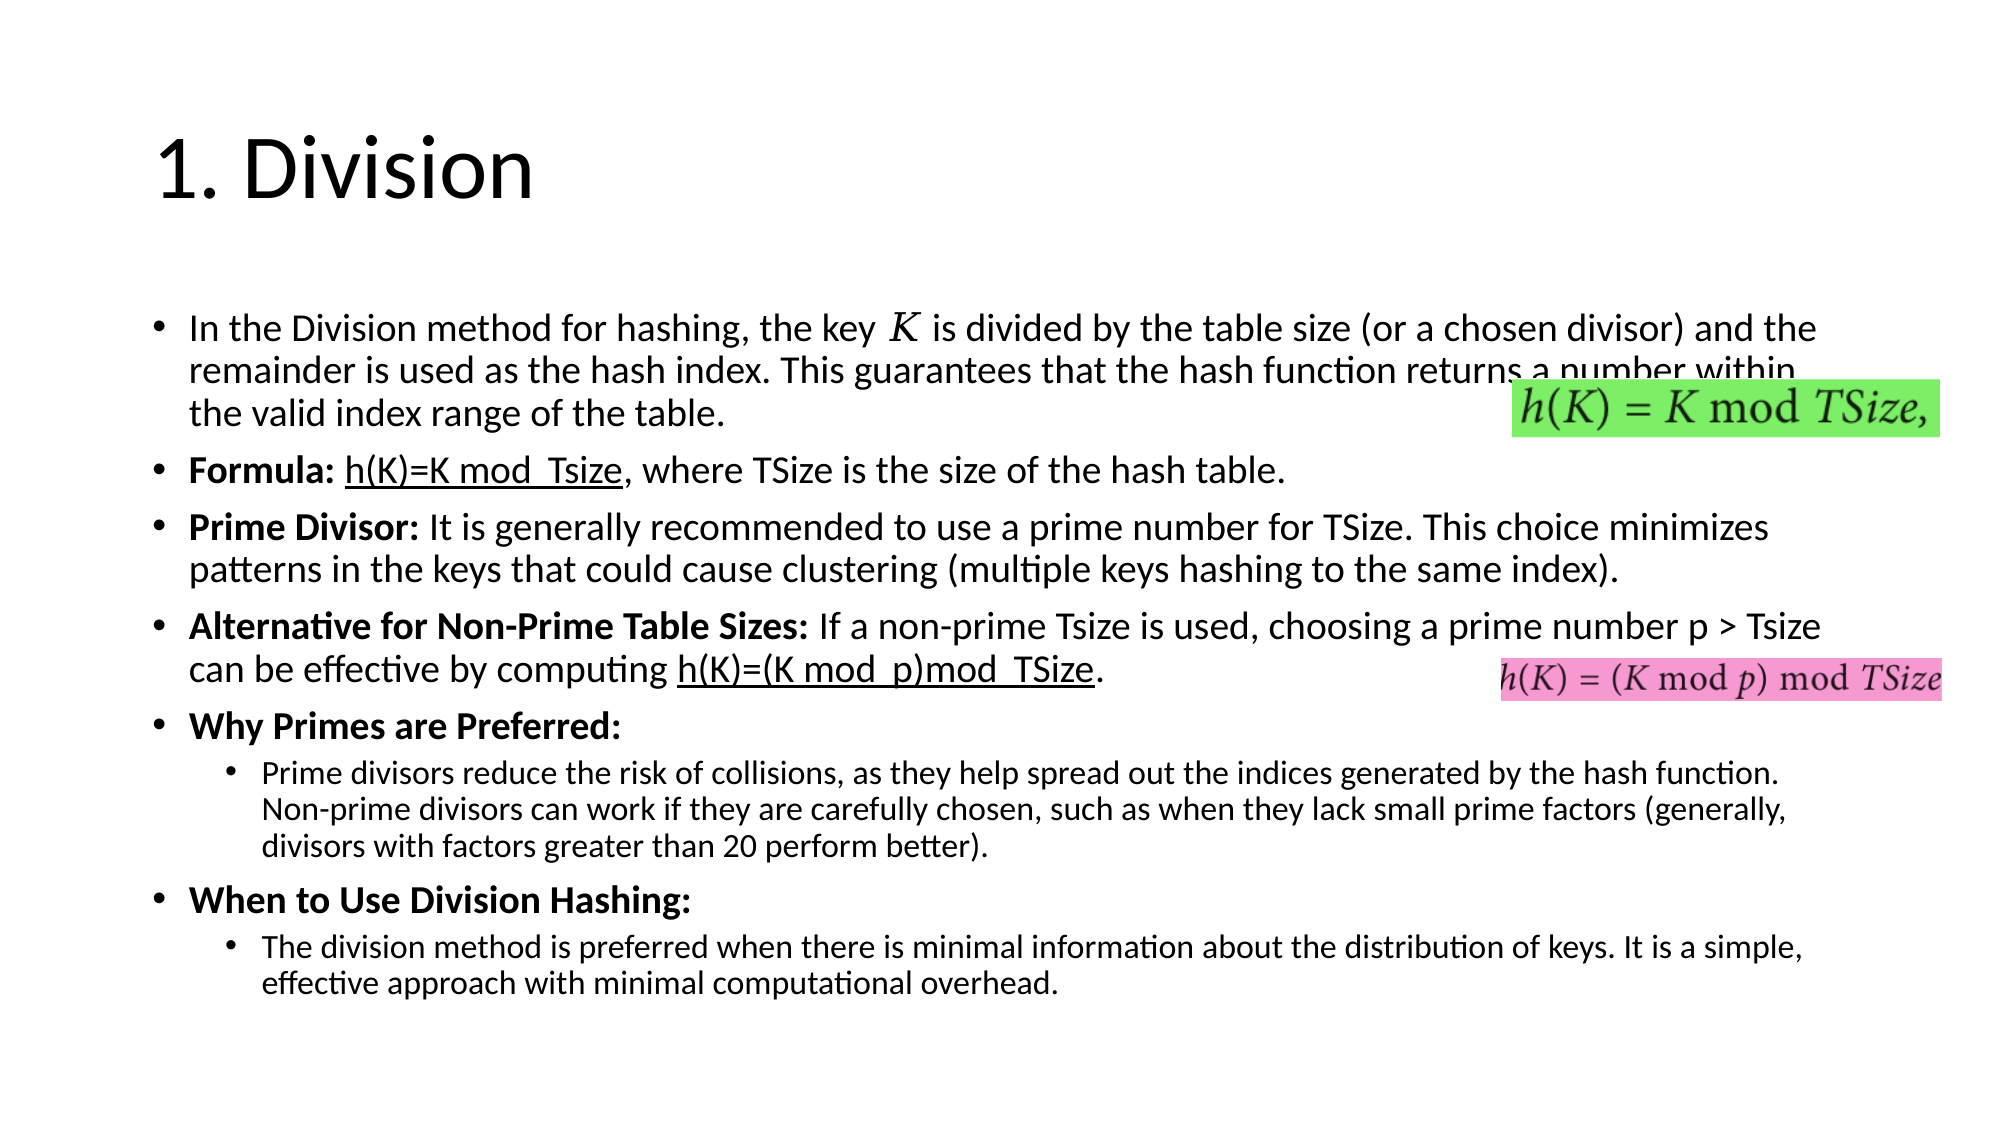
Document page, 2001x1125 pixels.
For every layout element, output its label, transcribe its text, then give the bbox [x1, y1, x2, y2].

picture [1511, 377, 1940, 440]
list In the Division method for hashing, the key 𝐾 is divided by the table size (or a chosen divisor) and the remainder is used as the hash index. This guarantees that the hash function returns a number within the valid index range of the table. Formula: h(K)=K mod Tsize, where TSize is the size of the hash table. Prime Divisor: It is generally recommended to use a prime number for TSize. This choice minimizes patterns in the keys that could cause clustering (multiple keys hashing to the same index). Alternative for Non-Prime Table Sizes: If a non-prime Tsize is used, choosing a prime number p > Tsize can be effective by computing h(K)=(K mod p)mod TSize. Why Primes are Preferred: Prime divisors reduce the risk of collisions, as they help spread out the indices generated by the hash function. Non-prime divisors can work if they are carefully chosen, such as when they lack small prime factors (generally, divisors with factors greater than 20 perform better). When to Use Division Hashing: The division method is preferred when there is minimal information about the distribution of keys. It is a simple, effective approach with minimal computational overhead. [137, 299, 1863, 1014]
picture [1501, 658, 1951, 704]
title 1. Division [137, 59, 1863, 278]
